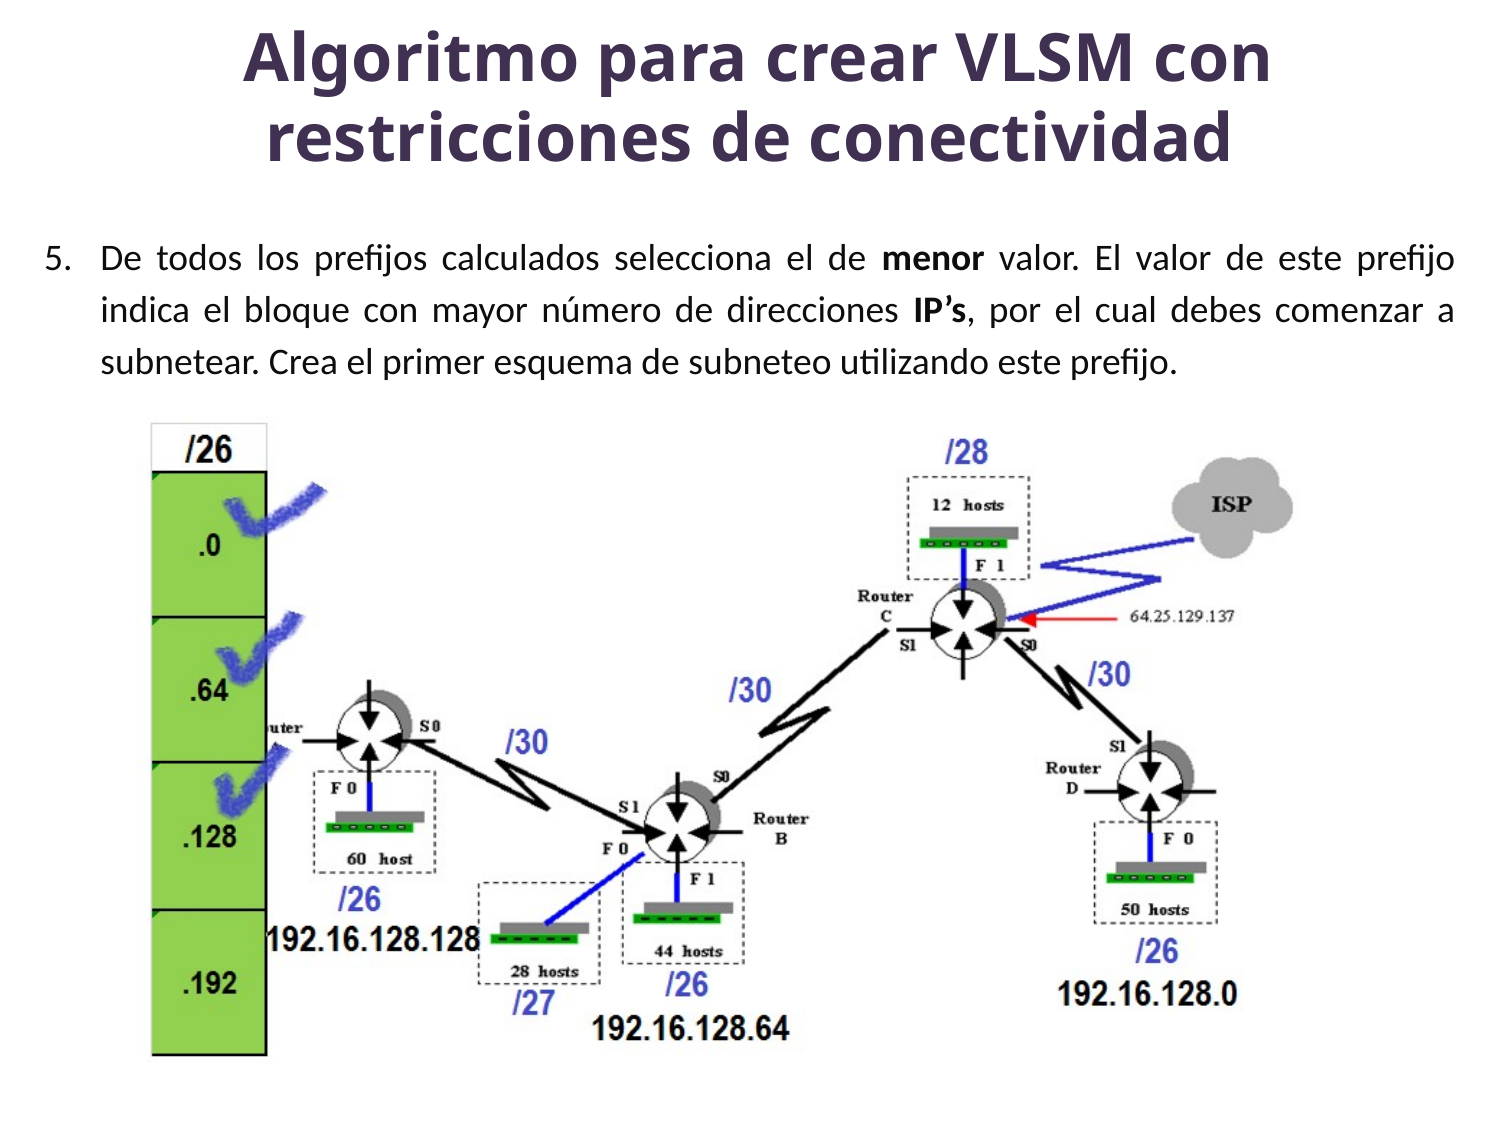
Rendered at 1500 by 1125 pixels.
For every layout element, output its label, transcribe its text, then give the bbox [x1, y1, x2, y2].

text_box [135, 415, 1306, 1071]
text_box De todos los prefijos calculados selecciona el de menor valor. El valor de este prefijo indica el bloque con mayor número de direcciones IP’s, por el cual debes comenzar a subnetear. Crea el primer esquema de subneteo utilizando este prefijo. [29, 218, 1471, 390]
text_box Algoritmo para crear VLSM con restricciones de conectividad [14, 1, 1486, 189]
